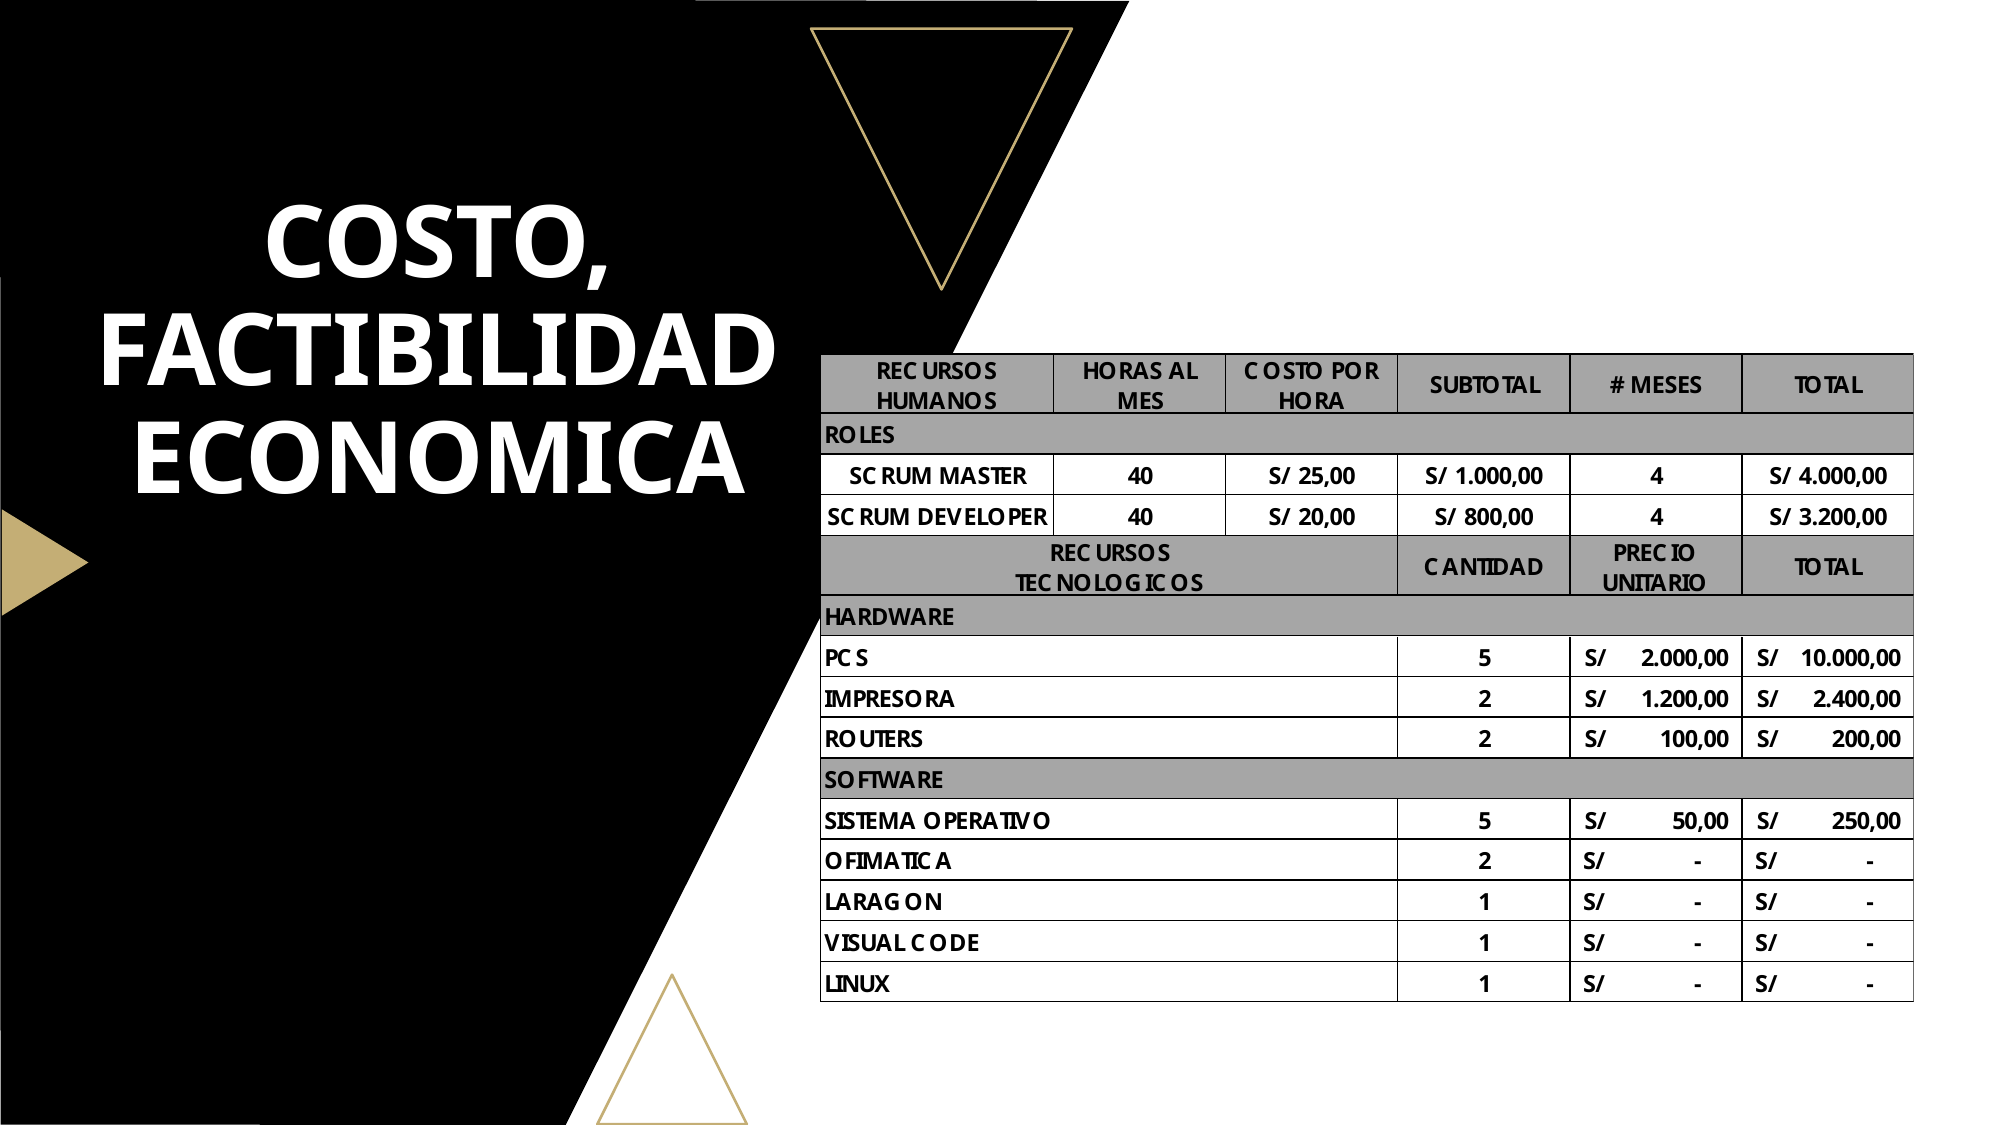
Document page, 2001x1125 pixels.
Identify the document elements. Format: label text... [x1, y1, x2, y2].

title COSTO, FACTIBILIDAD ECONOMICA [77, 106, 798, 600]
picture [819, 352, 1916, 1004]
